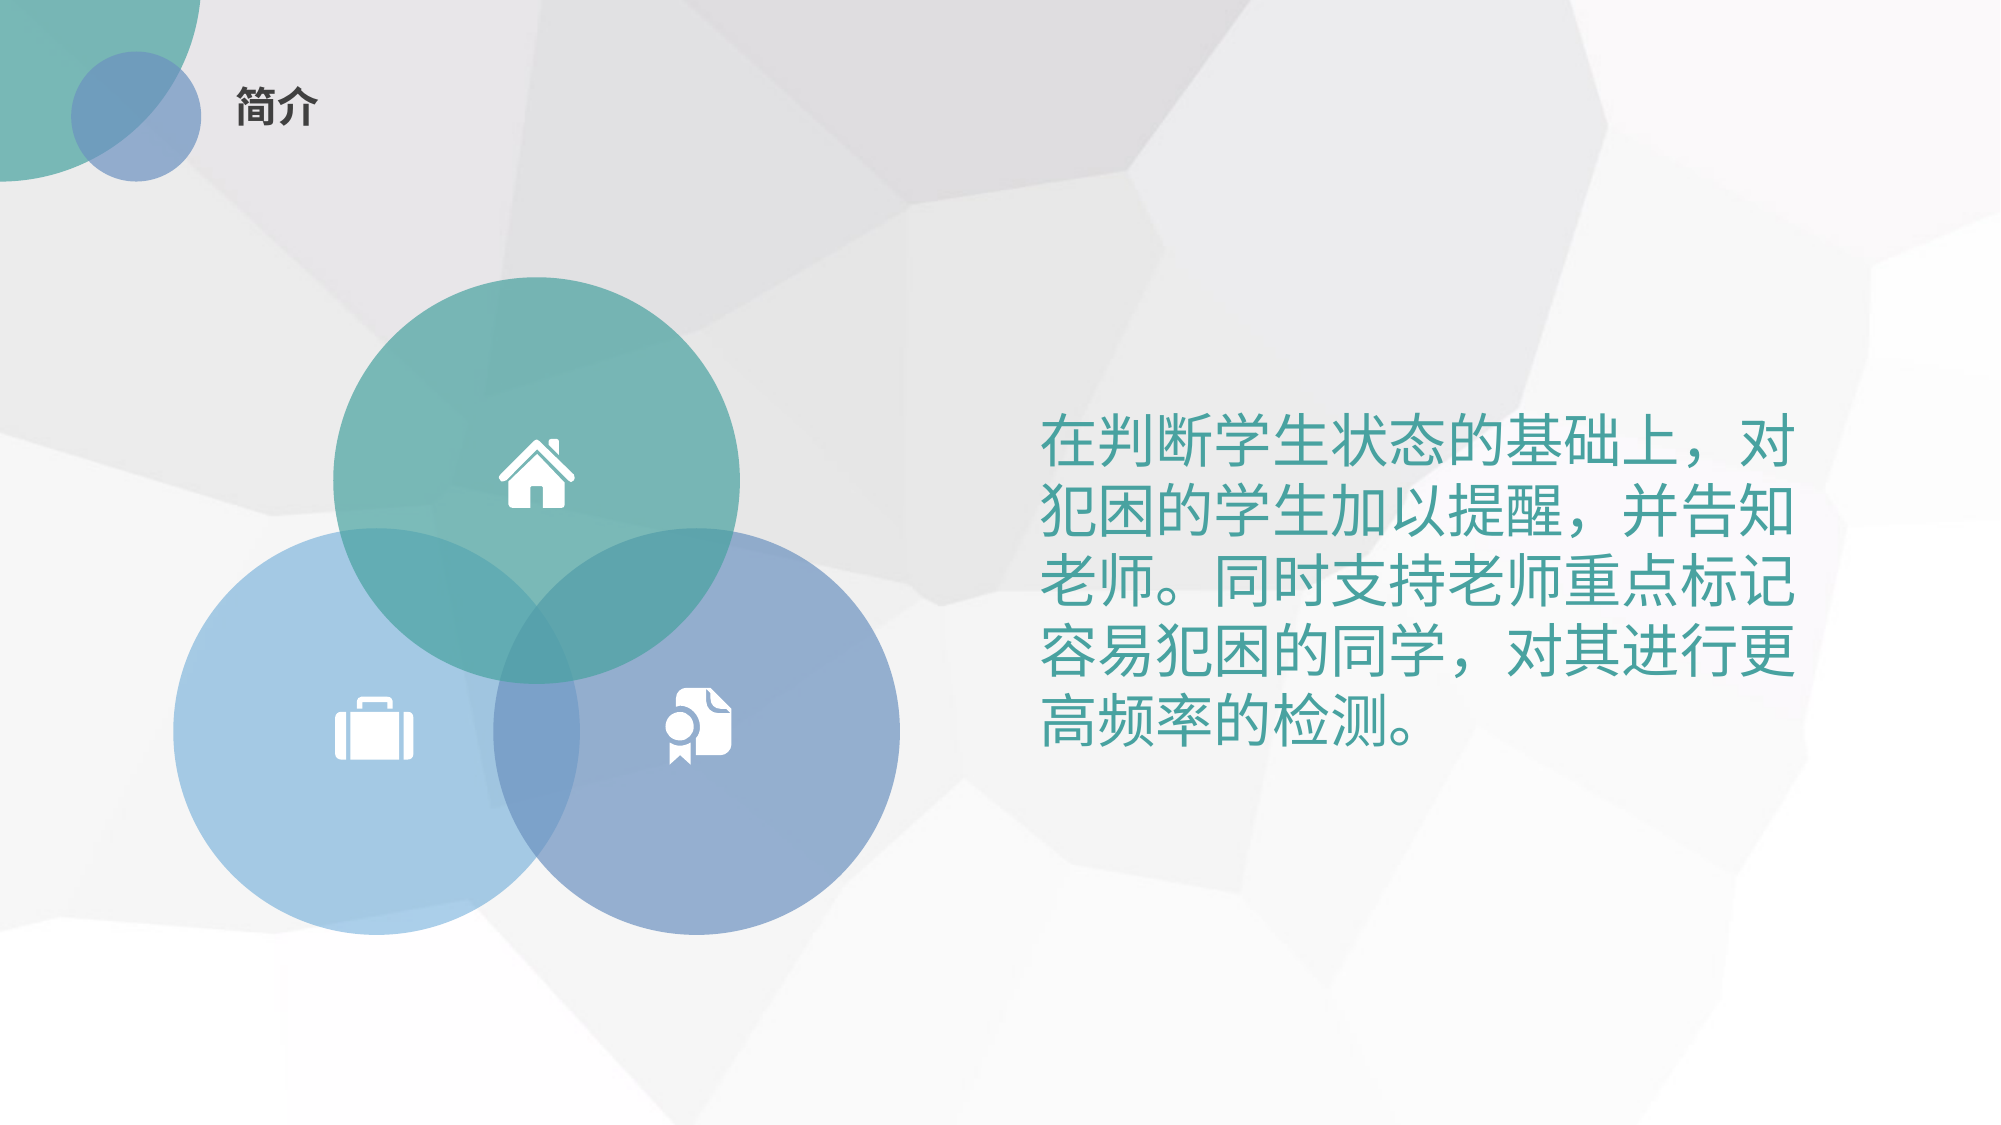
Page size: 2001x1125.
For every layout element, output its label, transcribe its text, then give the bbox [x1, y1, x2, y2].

text_box 简介 [220, 73, 335, 139]
text_box [350, 711, 400, 760]
text_box [403, 711, 414, 760]
text_box [492, 530, 901, 936]
text_box [548, 438, 559, 456]
text_box [498, 439, 575, 508]
text_box [0, 0, 202, 183]
text_box [70, 50, 203, 183]
text_box 在判断学生状态的基础上，对犯困的学生加以提醒，并告知老师。同时支持老师重点标记容易犯困的同学，对其进行更高频率的检测。 [1024, 396, 1865, 762]
text_box [669, 742, 691, 765]
picture [0, 0, 2001, 1125]
text_box [335, 711, 347, 760]
text_box [172, 530, 536, 936]
text_box [665, 711, 694, 741]
text_box [356, 696, 393, 709]
text_box [675, 687, 732, 756]
text_box [332, 276, 741, 685]
